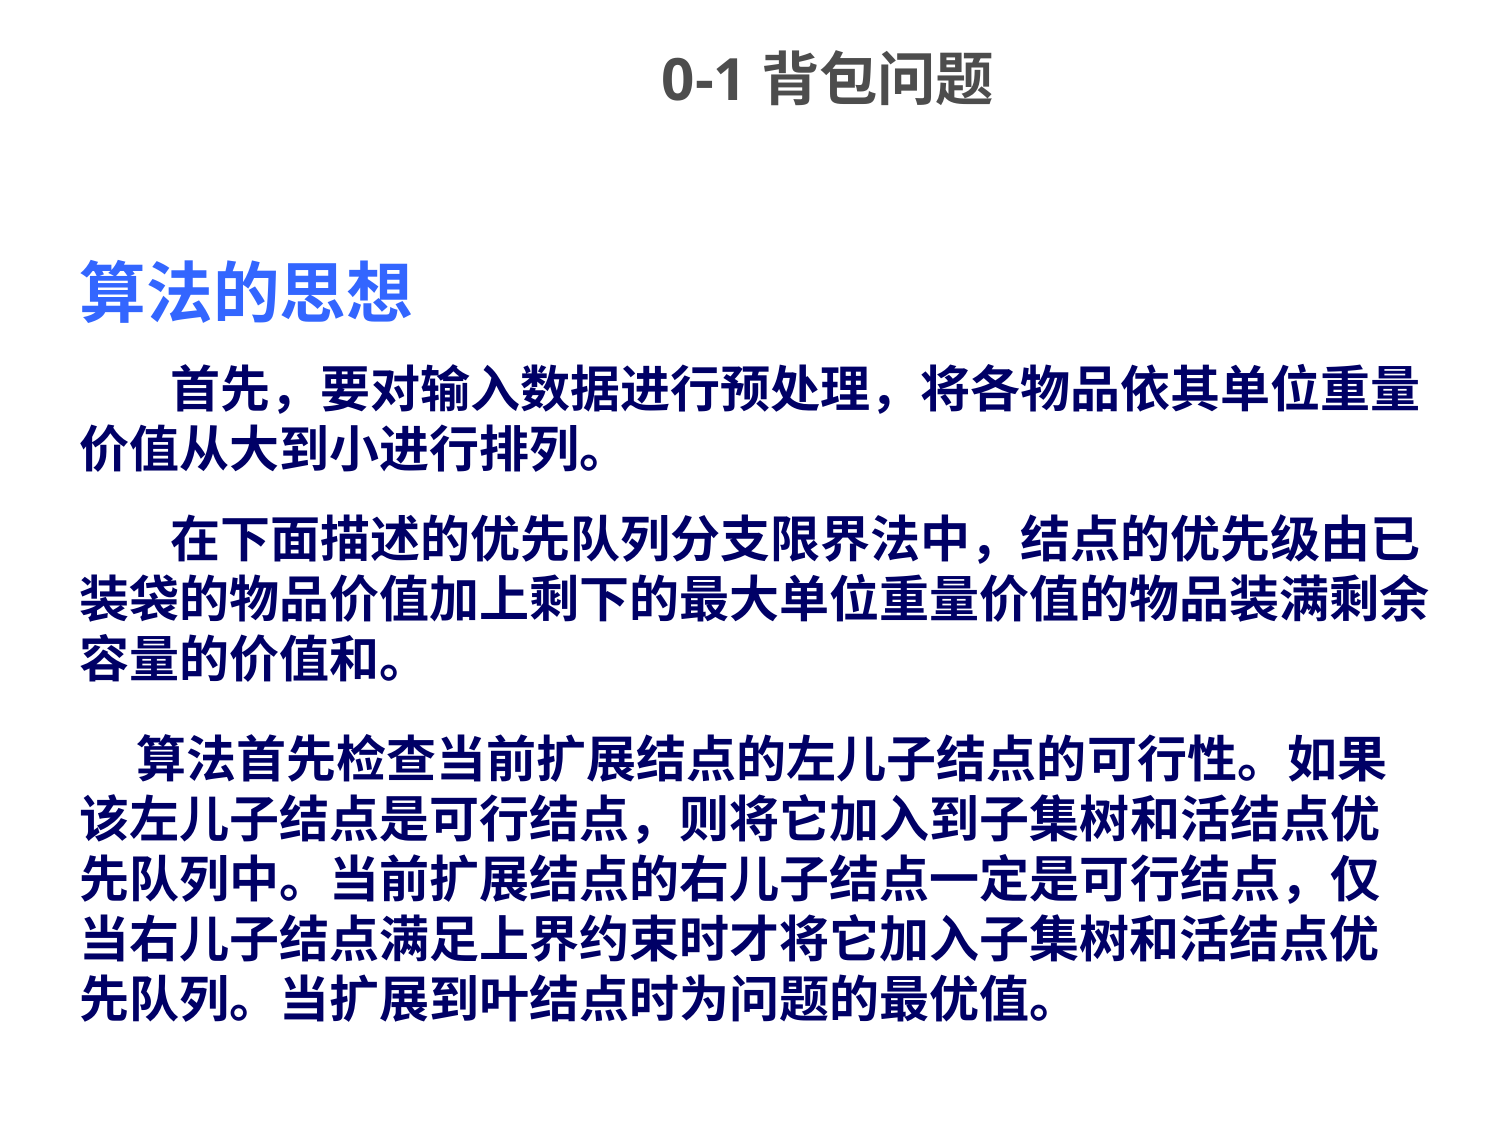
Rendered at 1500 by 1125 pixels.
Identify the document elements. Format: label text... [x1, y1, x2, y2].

text_box 首先，要对输入数据进行预处理，将各物品依其单位重量价值从大到小进行排列。 [64, 349, 1447, 485]
title 0-1背包问题 [188, 35, 1468, 208]
text_box 算法的思想 [64, 243, 1015, 339]
text_box 算法首先检查当前扩展结点的左儿子结点的可行性。如果该左儿子结点是可行结点，则将它加入到子集树和活结点优先队列中。当前扩展结点的右儿子结点一定是可行结点，仅当右儿子结点满足上界约束时才将它加入子集树和活结点优先队列。当扩展到叶结点时为问题的最优值。 [64, 720, 1431, 1035]
text_box 在下面描述的优先队列分支限界法中，结点的优先级由已装袋的物品价值加上剩下的最大单位重量价值的物品装满剩余容量的价值和。 [64, 499, 1447, 695]
